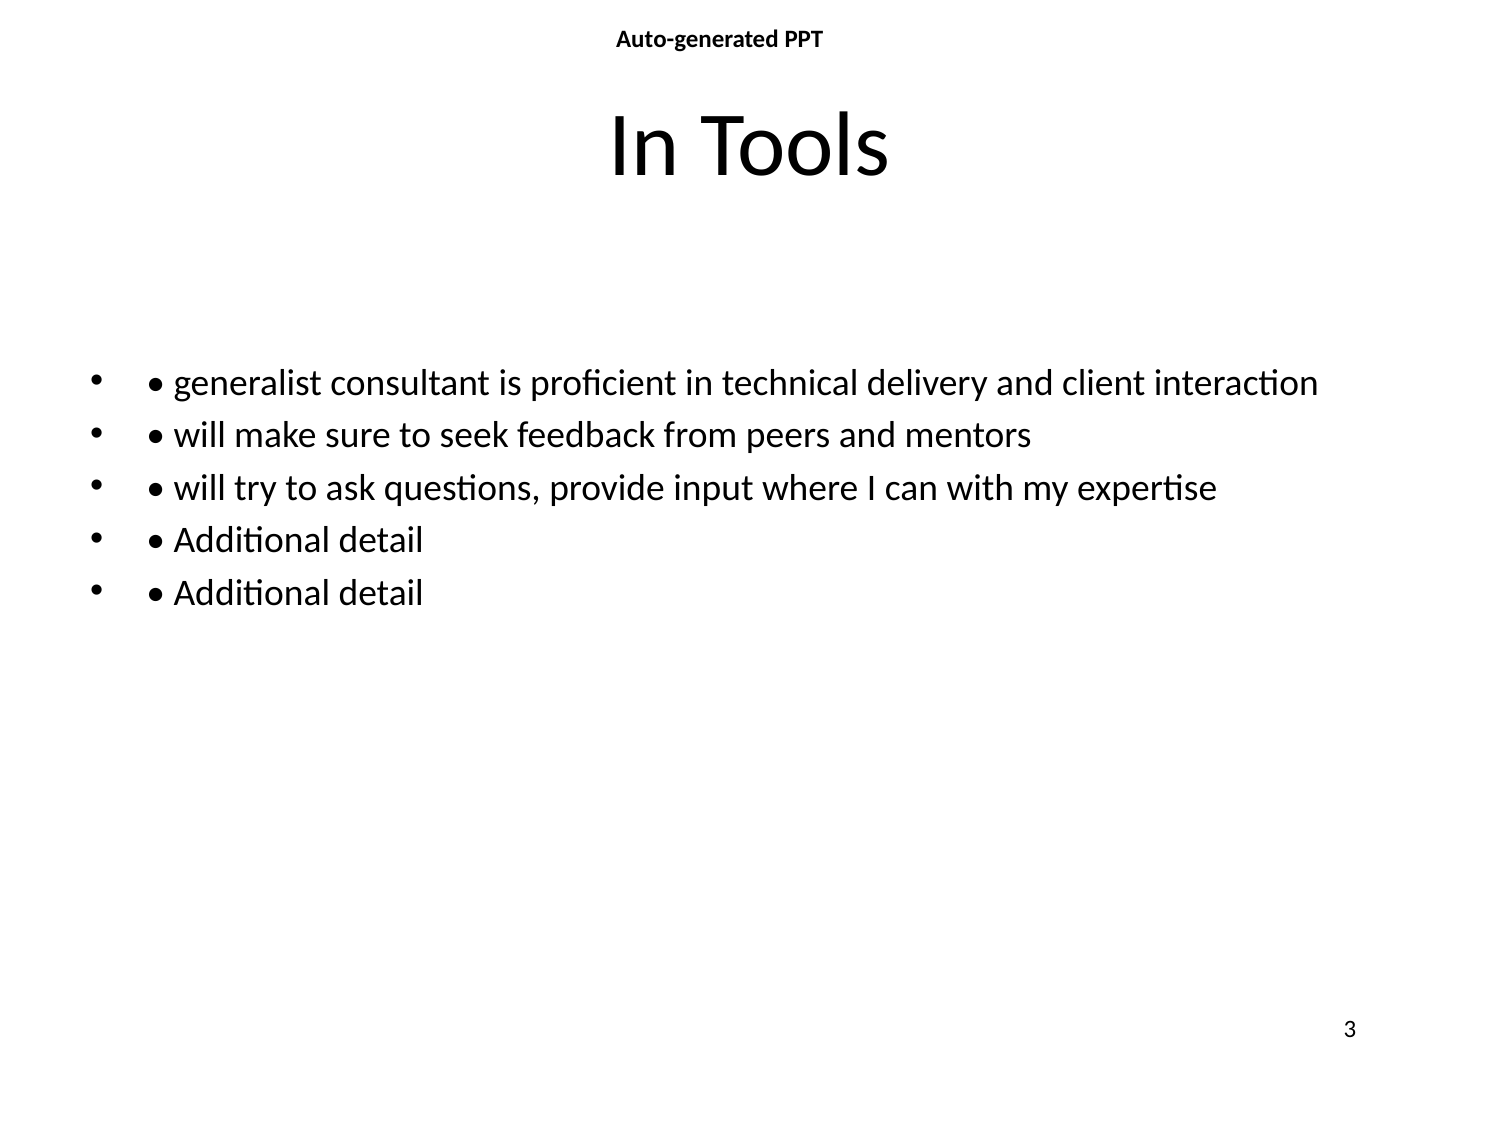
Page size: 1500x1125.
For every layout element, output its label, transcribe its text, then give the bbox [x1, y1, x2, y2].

text_box Auto-generated PPT [601, 15, 839, 60]
title In Tools [75, 45, 1425, 233]
list • generalist consultant is proficient in technical delivery and client interaction • will make sure to seek feedback from peers and mentors • will try to ask questions, provide input where I can with my expertise • Additional detail • Additional detail [75, 262, 1425, 1005]
text_box 3 [1328, 1005, 1372, 1050]
